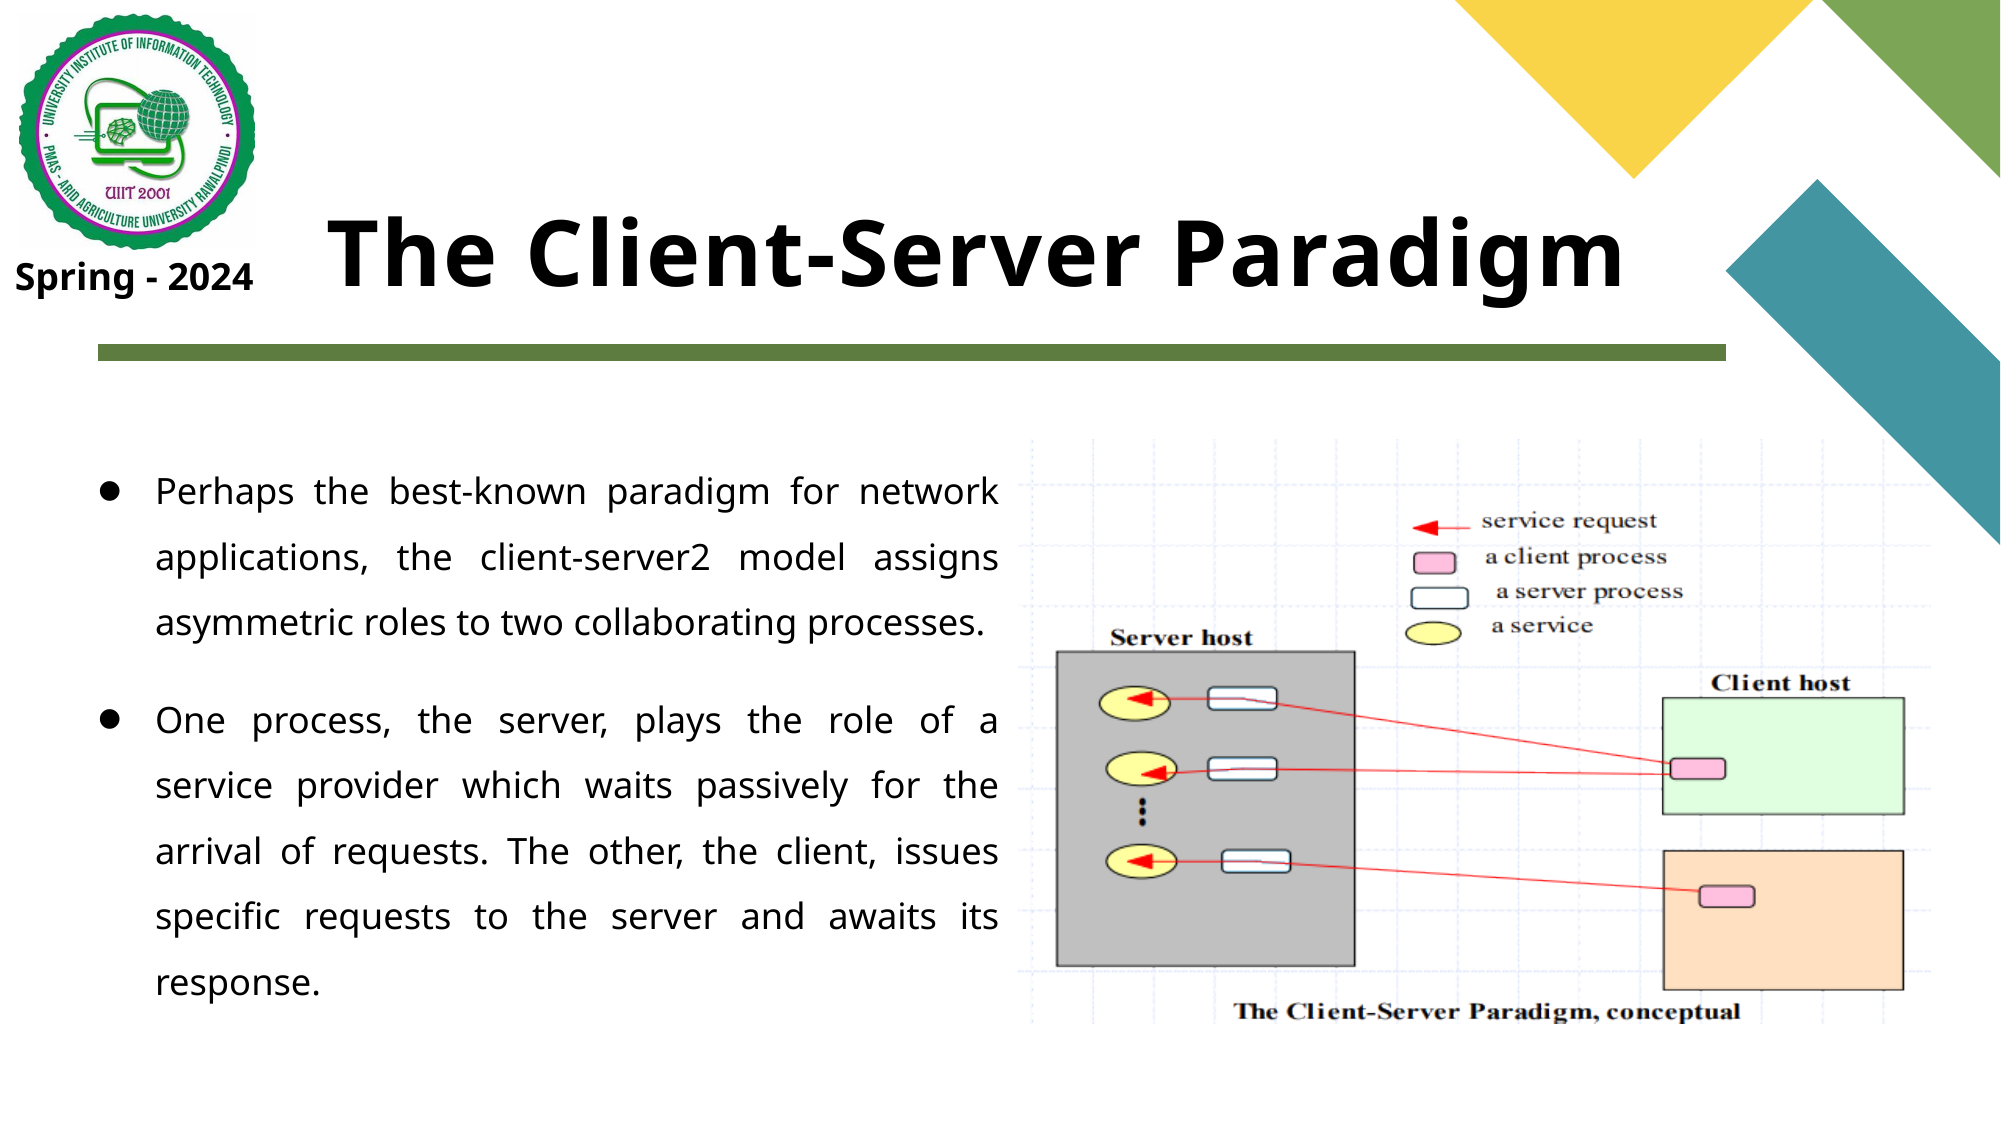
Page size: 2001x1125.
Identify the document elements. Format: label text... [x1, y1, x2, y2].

picture [1018, 439, 1931, 1024]
picture [19, 13, 255, 250]
list Perhaps the best-known paradigm for network applications, the client-server2 model assigns asymmetric roles to two collaborating processes. One process, the server, plays the role of a service provider which waits passively for the arrival of requests. The other, the client, issues specific requests to the server and awaits its response. [97, 439, 1000, 1030]
title The Client-Server Paradigm [326, 58, 1931, 304]
